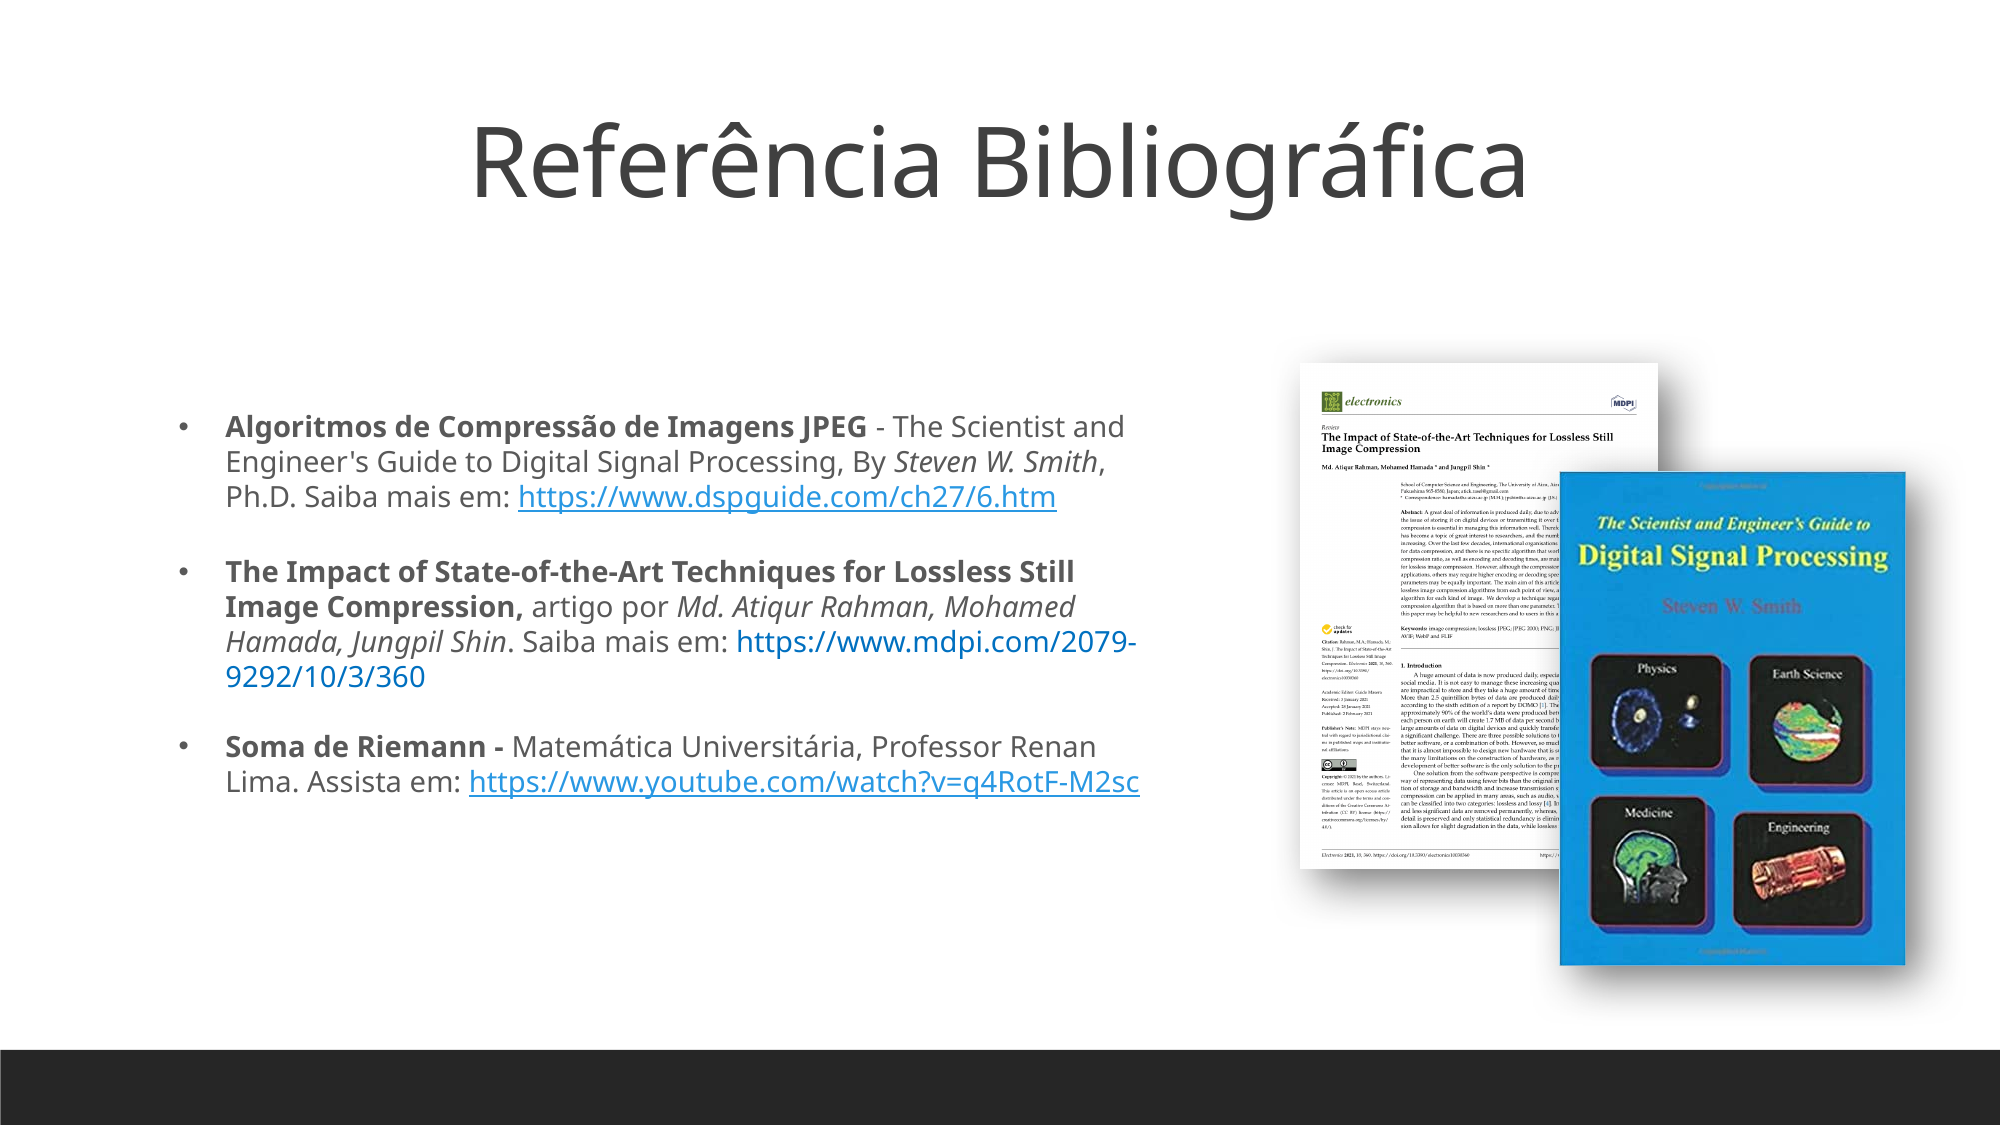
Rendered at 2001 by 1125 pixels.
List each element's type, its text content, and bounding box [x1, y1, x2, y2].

text_box Referência Bibliográfica [0, 89, 2000, 226]
picture [1300, 363, 1907, 967]
text_box Algoritmos de Compressão de Imagens JPEG - The Scientist and Engineer's Guide to Digital Signal Processing, By Steven W. Smith, Ph.D. Saiba mais em: https://www.dspguide.com/ch27/6.htm The Impact of State-of-the-Art Techniques for Lossless Still Image Compression, artigo por Md. Atiqur Rahman, Mohamed Hamada, Jungpil Shin. Saiba mais em: https://www.mdpi.com/2079-9292/10/3/360 Soma de Riemann - Matemática Universitária, Professor Renan Lima. Assista em: https://www.youtube.com/watch?v=q4RotF-M2sc [163, 401, 1160, 811]
